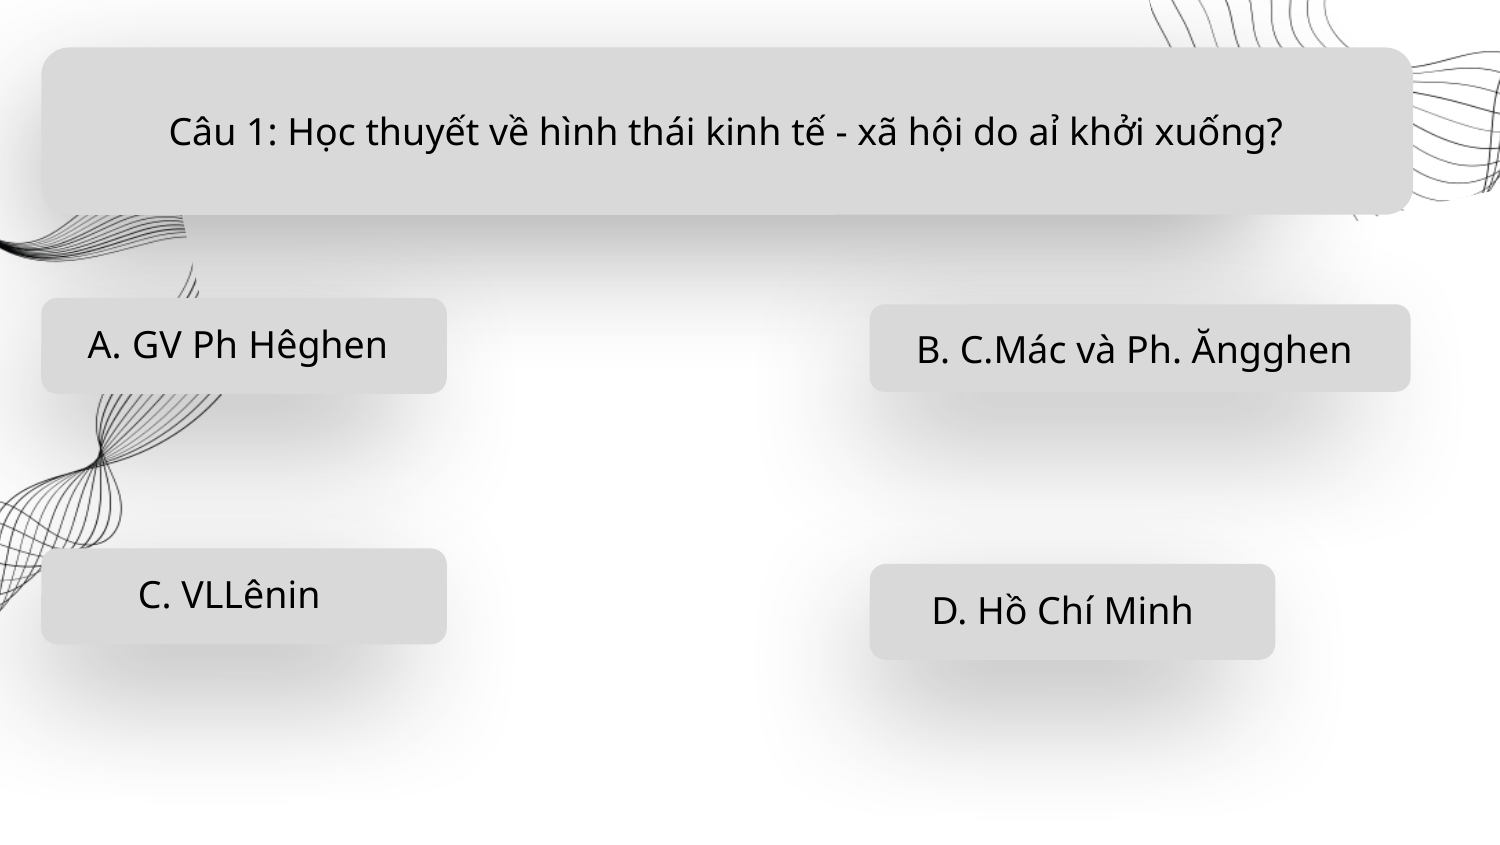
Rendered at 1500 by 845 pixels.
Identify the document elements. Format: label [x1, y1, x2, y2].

text_box [869, 304, 1411, 395]
text_box [41, 47, 1414, 215]
text_box [41, 548, 448, 645]
text_box [1148, 0, 1500, 208]
text_box [41, 297, 448, 394]
text_box [869, 563, 1276, 661]
text_box [0, 468, 43, 564]
